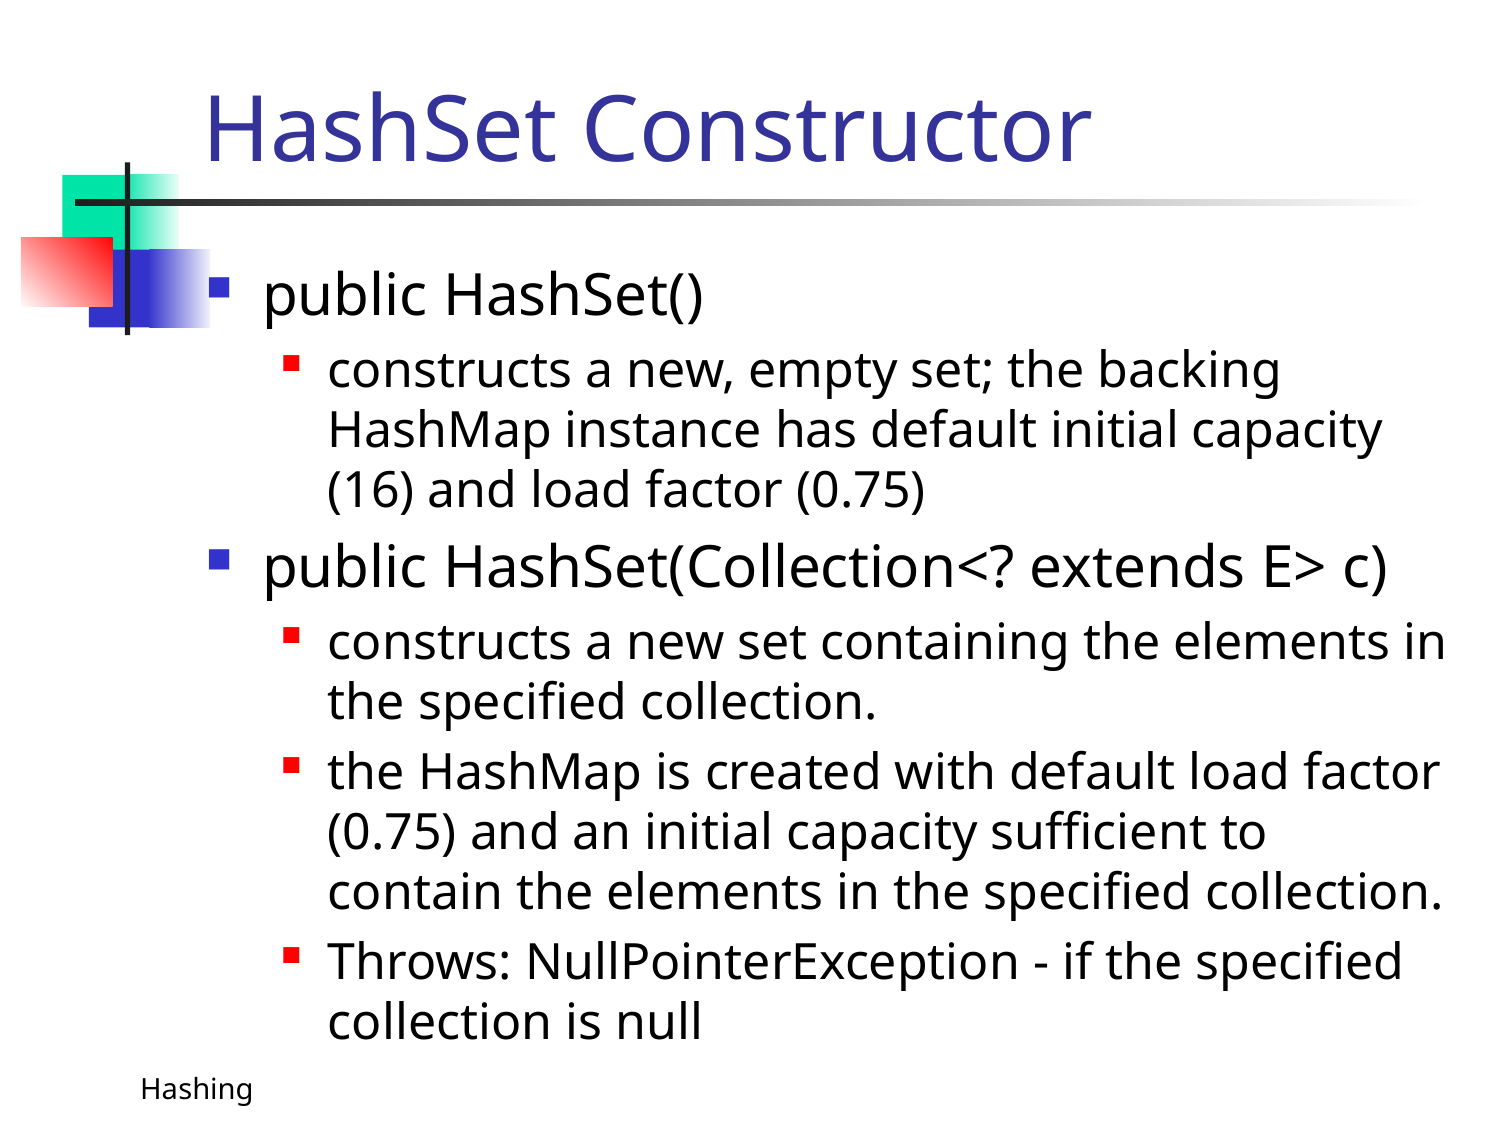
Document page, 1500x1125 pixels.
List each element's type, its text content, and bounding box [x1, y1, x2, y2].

footer Hashing [124, 1037, 776, 1113]
list public HashSet() constructs a new, empty set; the backing HashMap instance has default initial capacity (16) and load factor (0.75) public HashSet(Collection<? extends E> c) constructs a new set containing the elements in the specified collection. the HashMap is created with default load factor (0.75) and an initial capacity sufficient to contain the elements in the specified collection. Throws: NullPointerException - if the specified collection is null [190, 249, 1467, 1125]
title HashSet Constructor [187, 0, 1467, 188]
